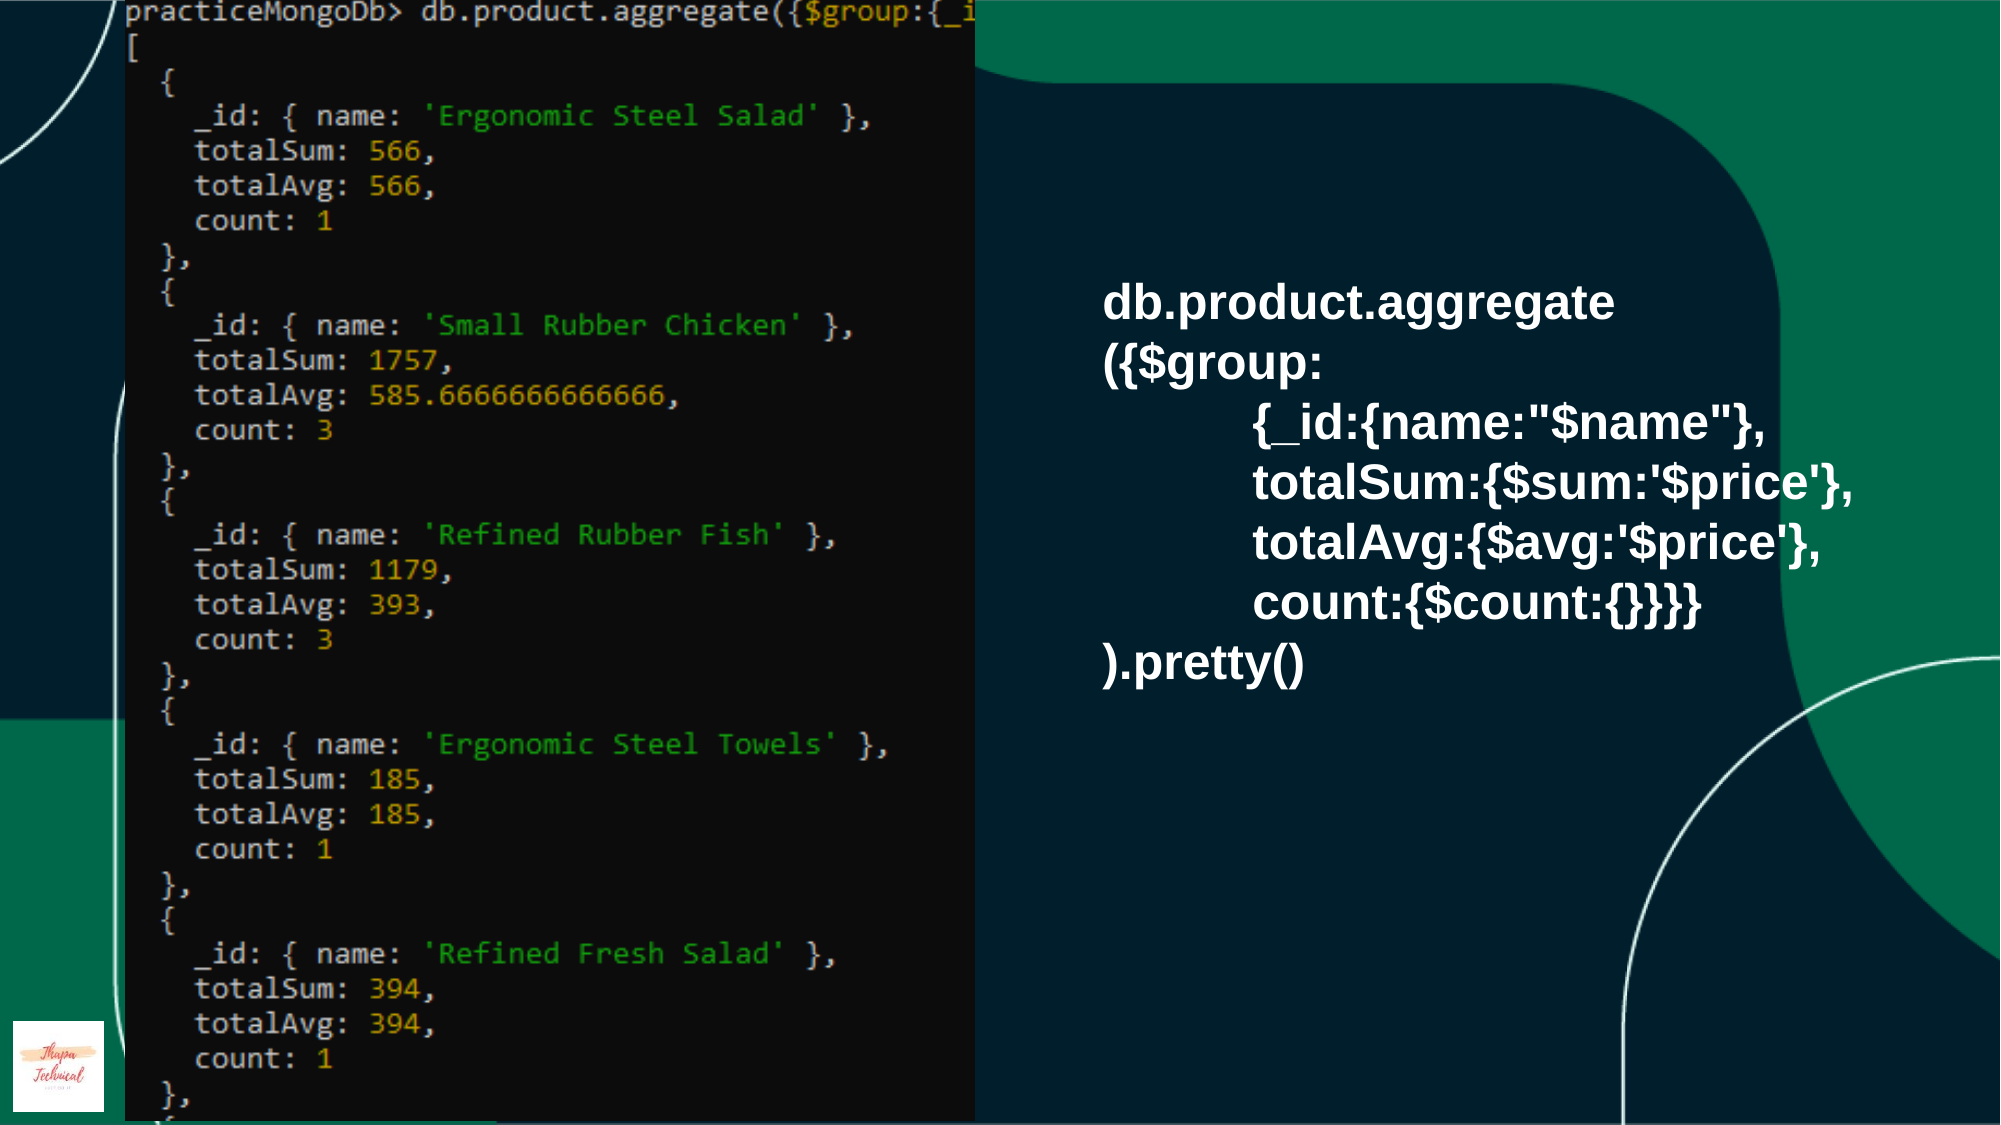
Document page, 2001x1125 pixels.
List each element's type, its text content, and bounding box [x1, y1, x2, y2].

picture [0, 0, 2000, 1125]
text_box db.product.aggregate ({$group: {_id:{name:"$name"}, totalSum:{$sum:'$price'}, totalAvg:{$avg:'$price'}, count:{$count:{}}}} ).pretty() [1087, 262, 1950, 698]
